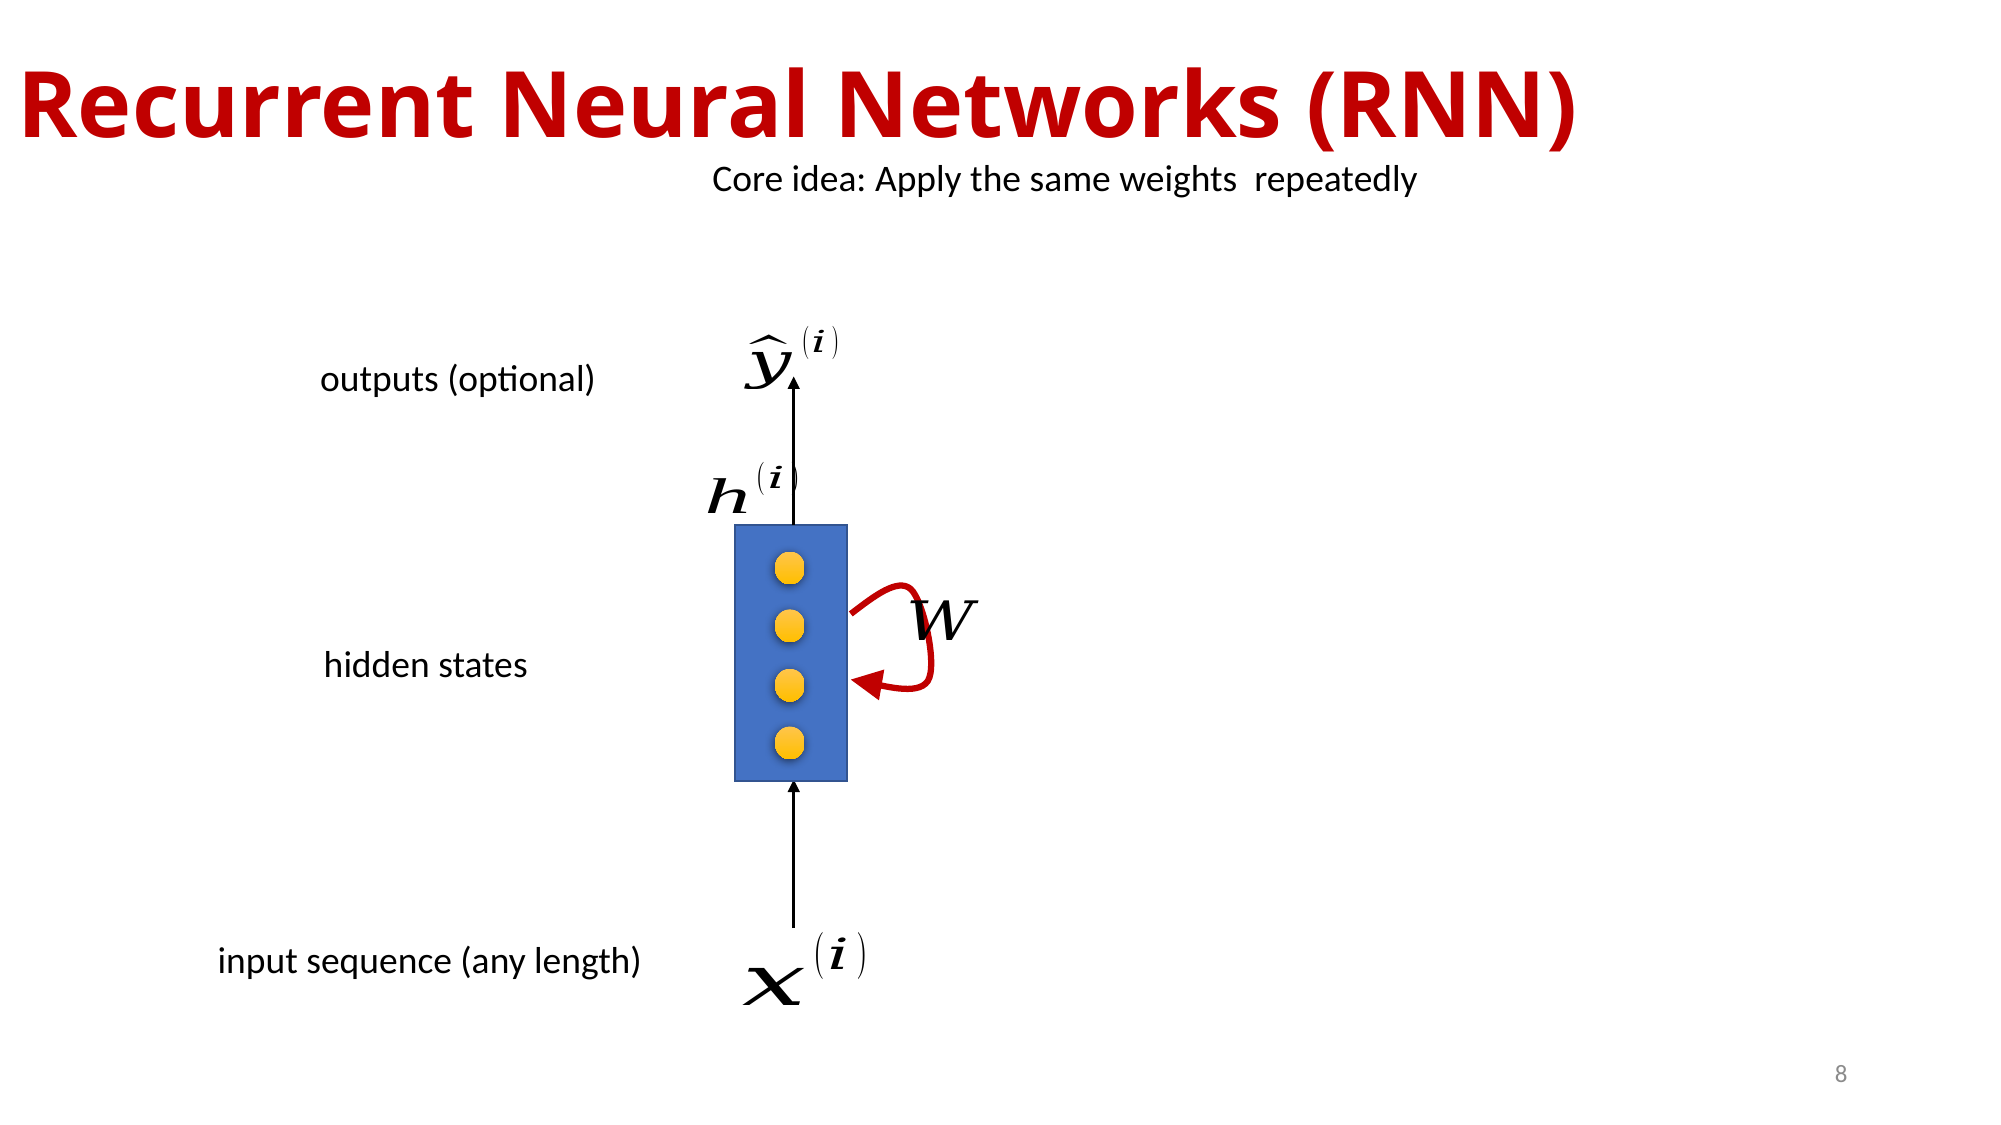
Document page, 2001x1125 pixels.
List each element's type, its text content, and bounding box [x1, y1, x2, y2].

text_box [774, 668, 805, 702]
text_box [734, 524, 848, 782]
text_box outputs (optional) [305, 346, 612, 406]
text_box [774, 726, 805, 760]
text_box [774, 609, 805, 643]
title Recurrent Neural Networks (RNN) [2, 0, 1728, 217]
text_box [774, 551, 805, 585]
text_box hidden states [308, 632, 552, 693]
text_box [842, 584, 933, 694]
slide_number 8 [1412, 1042, 1863, 1103]
text_box input sequence (any length) [203, 928, 658, 989]
